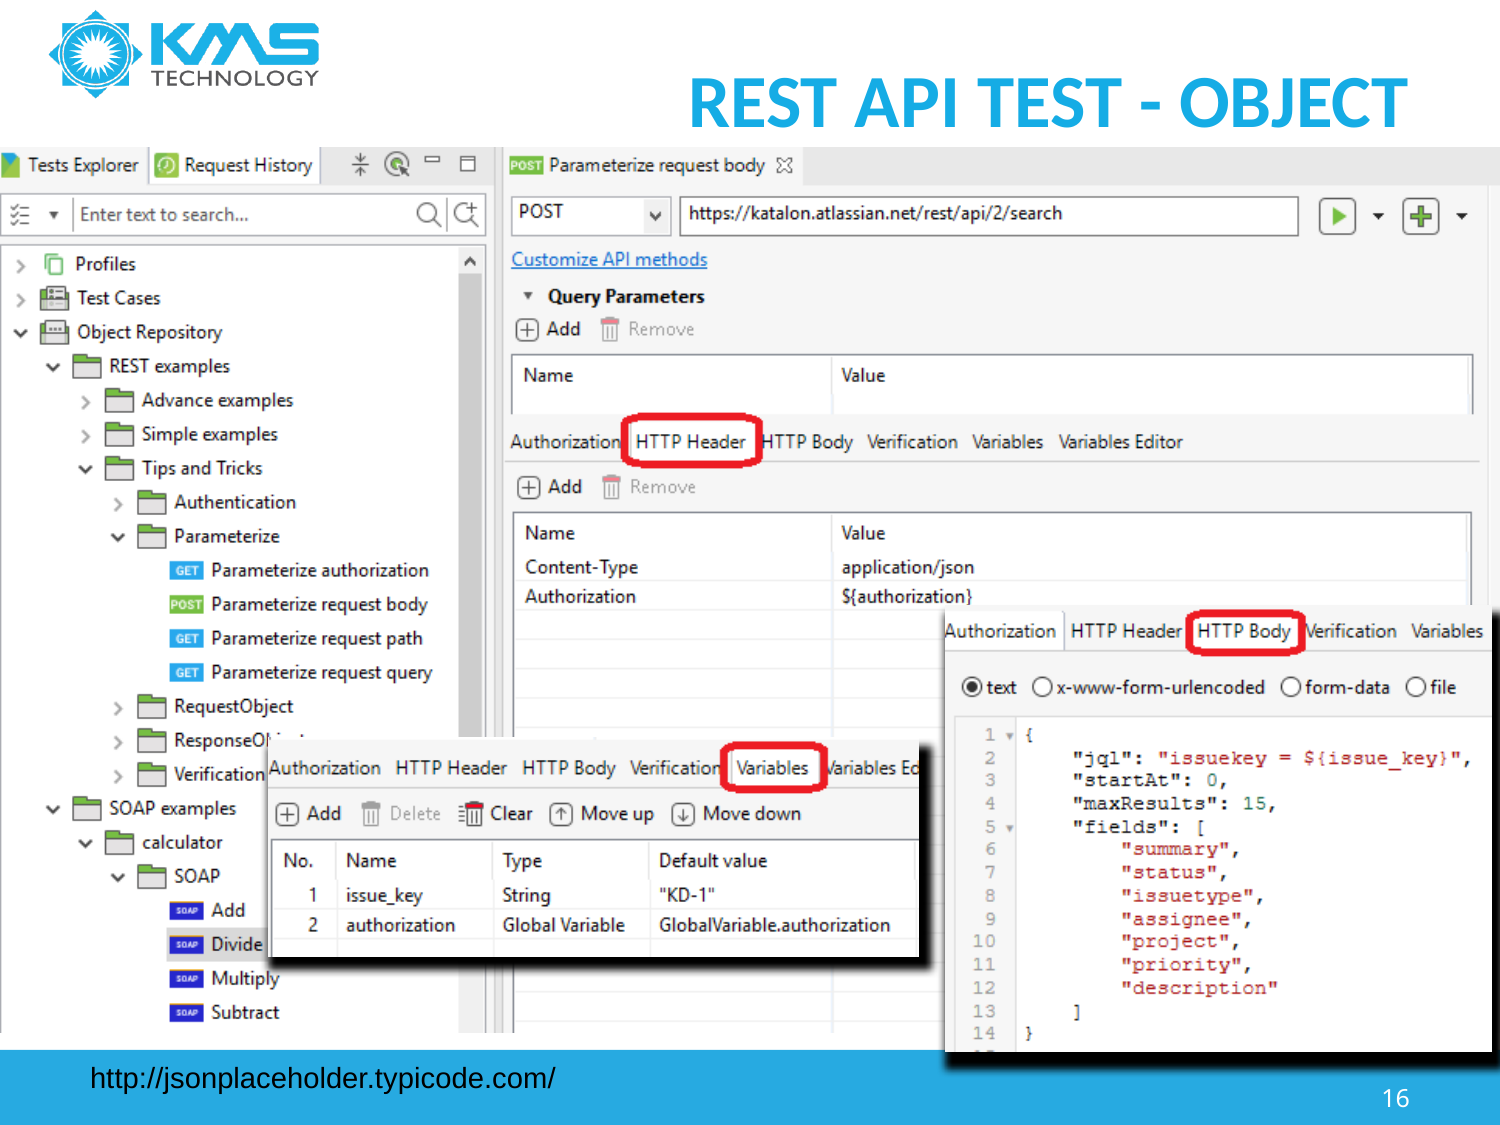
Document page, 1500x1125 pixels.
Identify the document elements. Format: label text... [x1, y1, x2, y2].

slide_number 16 [1074, 1077, 1425, 1125]
picture [0, 147, 1500, 1053]
text_box http://jsonplaceholder.typicode.com/ [74, 1051, 572, 1103]
picture [37, 3, 328, 106]
title REST API TEST - Object [371, 45, 1425, 145]
